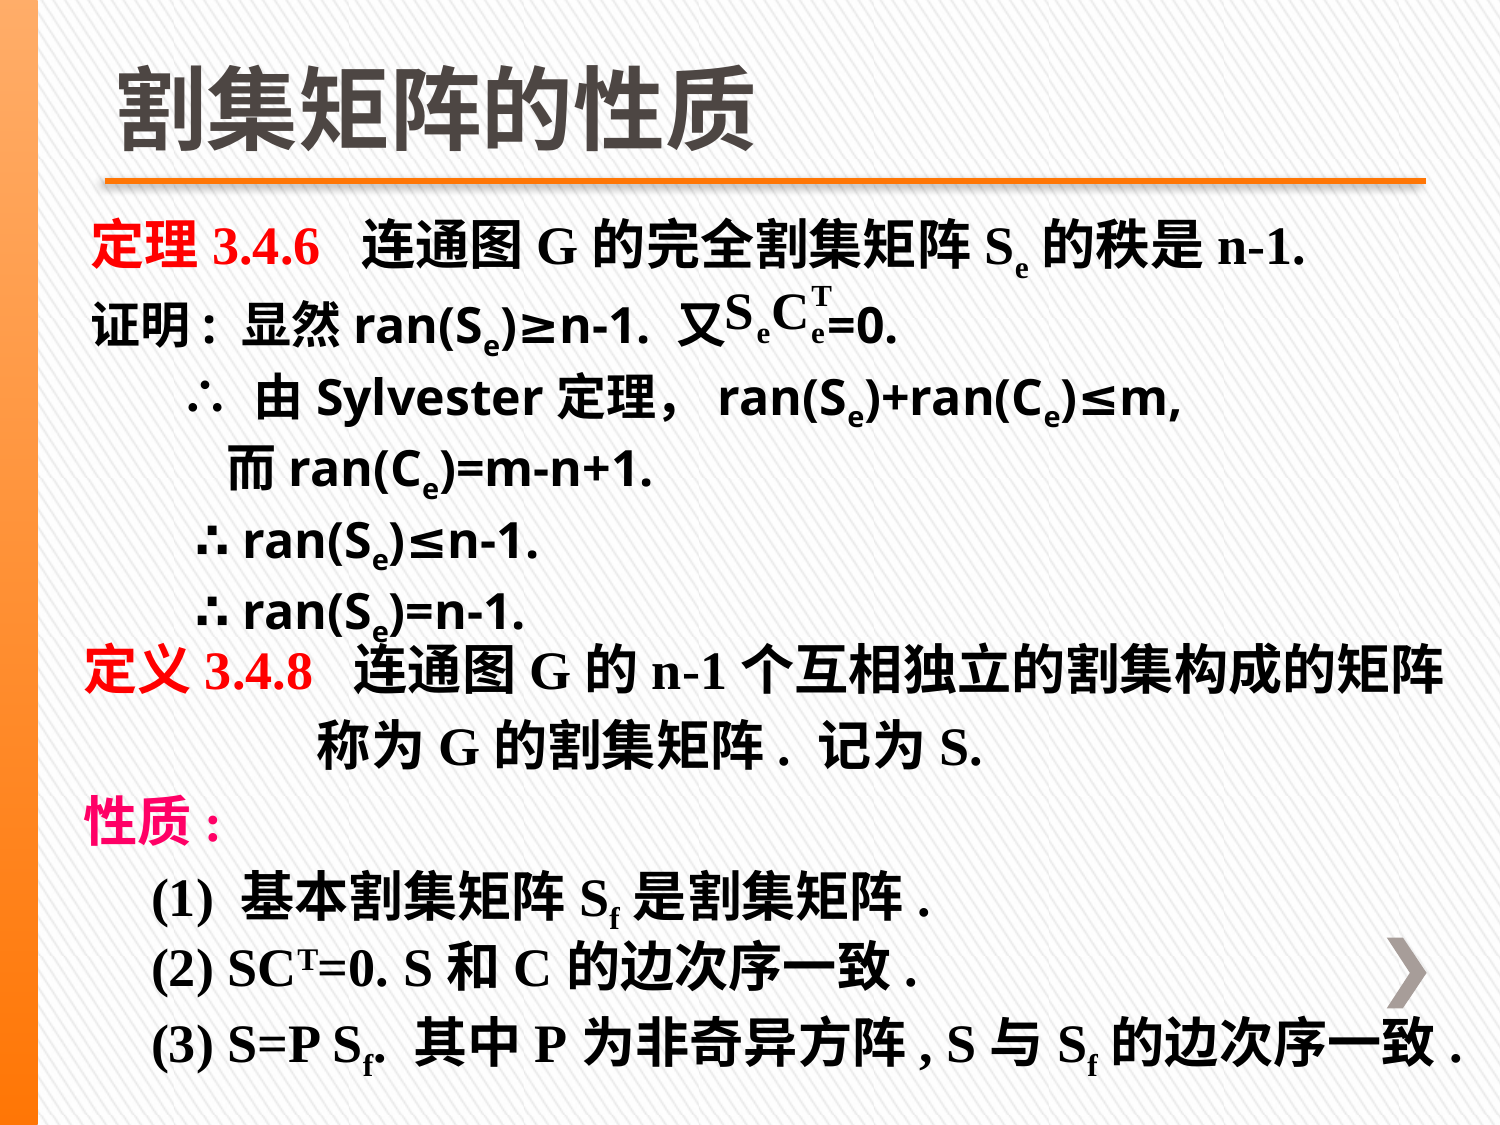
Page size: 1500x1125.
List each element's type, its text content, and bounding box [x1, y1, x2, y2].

text_box 定义3.4.8 连通图G的n-1个互相独立的割集构成的矩阵 称为G的割集矩阵. 记为S. 性质: (1) 基本割集矩阵Sf是割集矩阵. (2) SCT=0. S和C的边次序一致. (3) S=P Sf. 其中P为非奇异方阵, S与Sf的边次序一致. [68, 628, 1478, 1125]
title 割集矩阵的性质 [99, 0, 1422, 170]
text_box 定理3.4.6 连通图G的完全割集矩阵Se的秩是n-1. 证明: 显然ran(Se)≥n-1. 又 =0. ∴ 由Sylvester定理，ran(Se)+ran(Ce)≤m, 而ran(Ce)=m-n+1. ∴ ran(Se)≤n-1. ∴ ran(Se)=n-1. [76, 203, 1485, 650]
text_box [718, 272, 843, 357]
text_box [0, 281, 37, 285]
